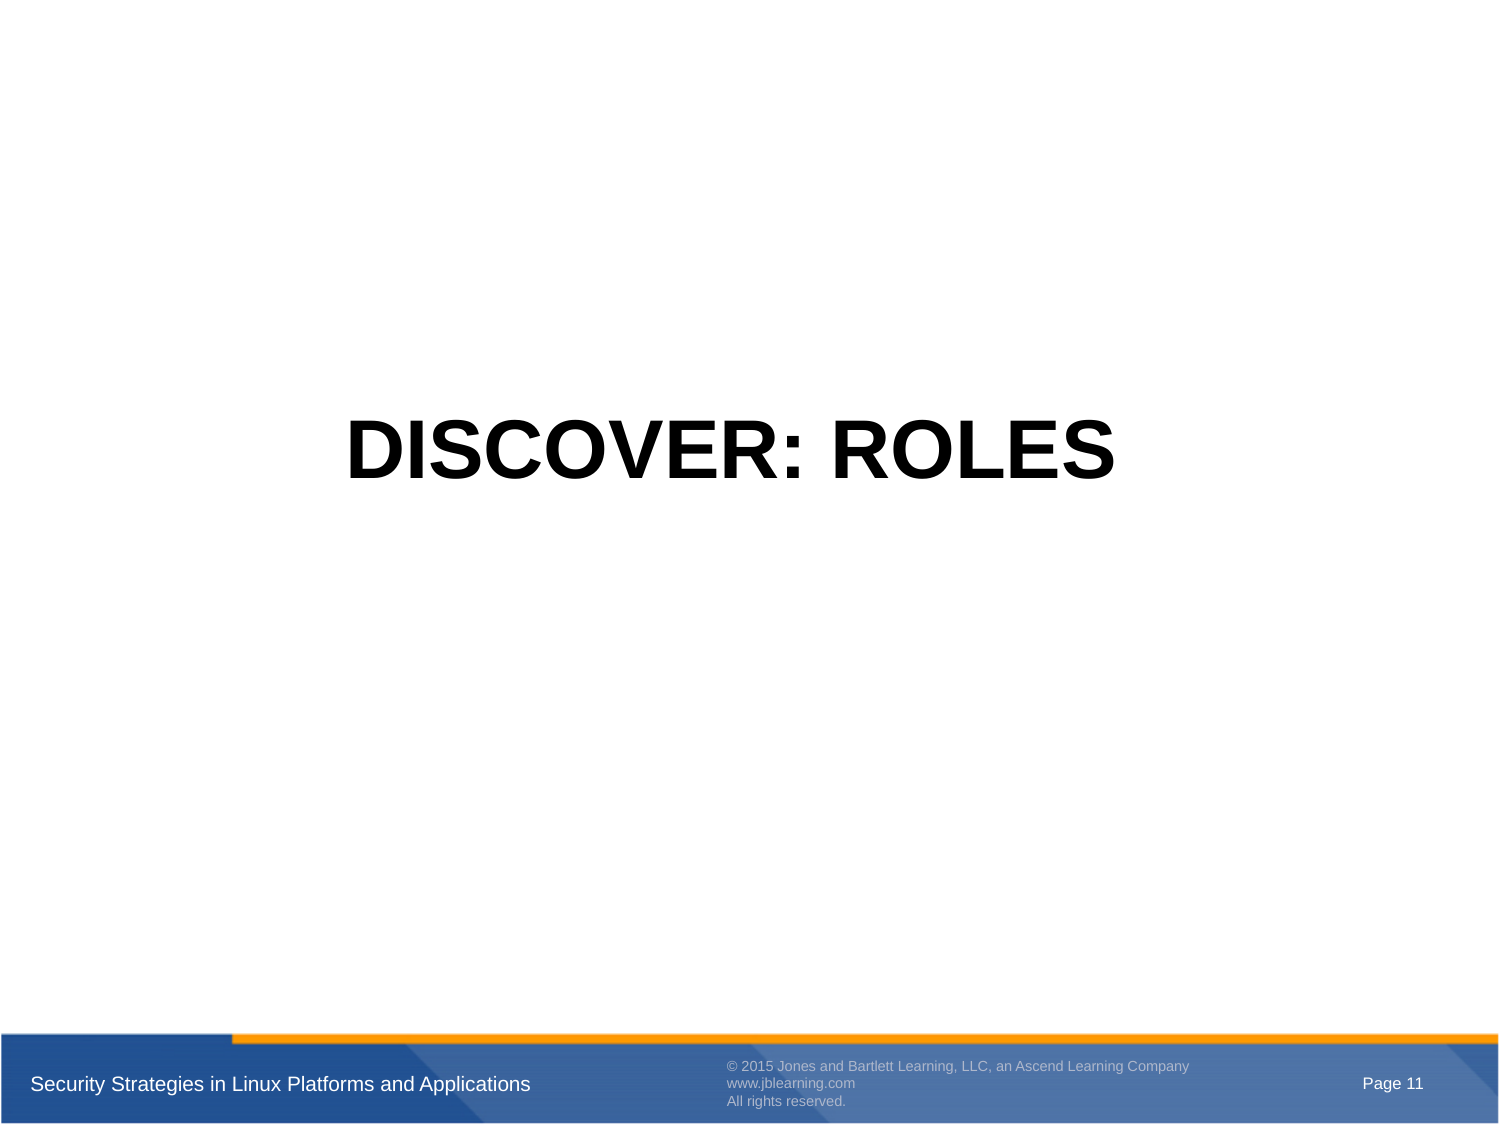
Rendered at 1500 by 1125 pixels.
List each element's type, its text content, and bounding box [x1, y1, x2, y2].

title DISCOVER: ROLES [74, 287, 1388, 801]
picture [0, 1032, 1500, 1125]
